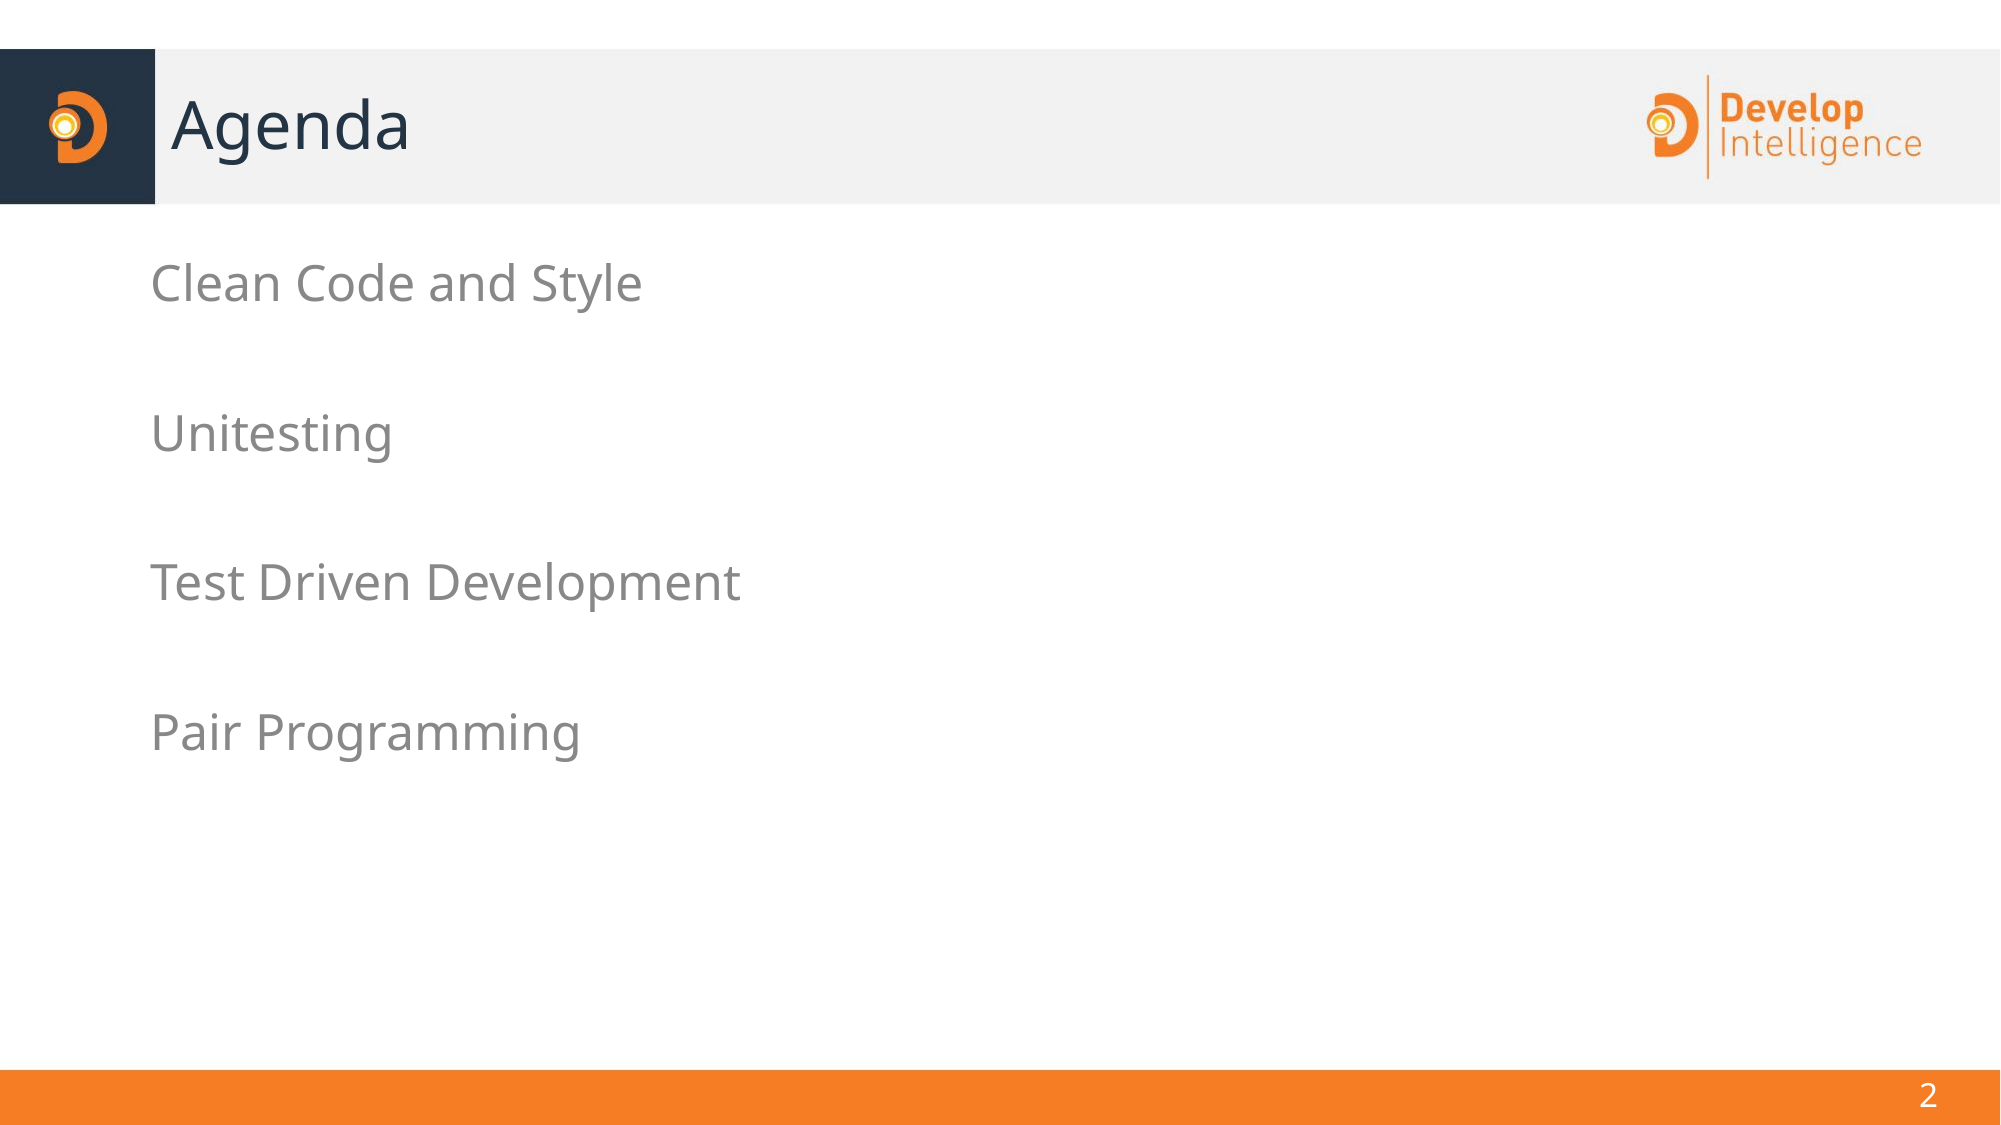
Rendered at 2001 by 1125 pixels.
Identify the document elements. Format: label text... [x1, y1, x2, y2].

title Agenda [156, 53, 1999, 202]
slide_number ‹#› [1860, 1072, 1998, 1122]
picture [0, 0, 2001, 1125]
list Clean Code and Style Unitesting Test Driven Development Pair Programming [135, 250, 1861, 1019]
